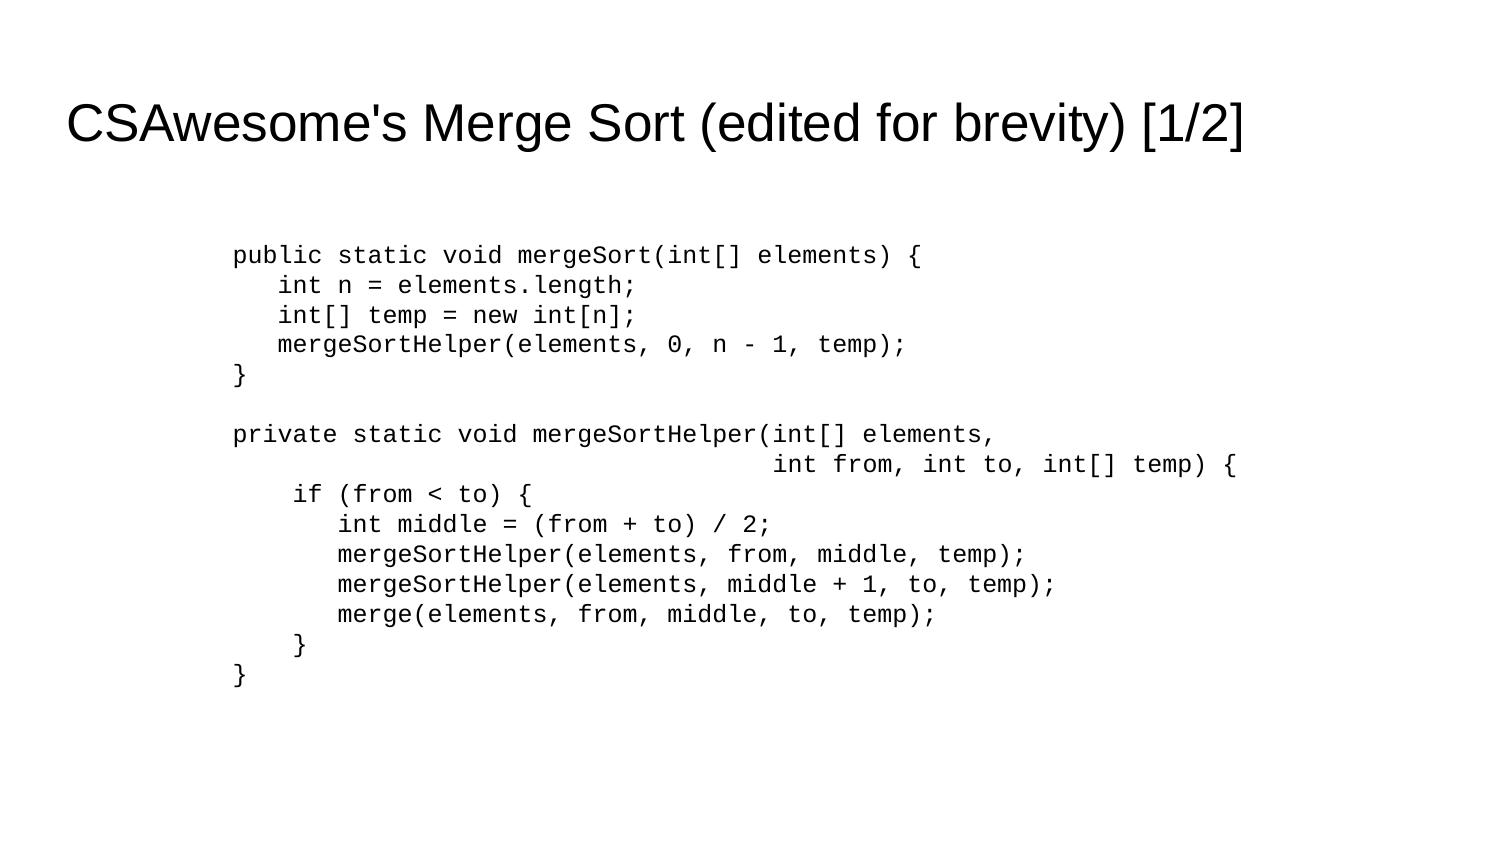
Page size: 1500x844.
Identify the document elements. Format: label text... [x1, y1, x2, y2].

title CSAwesome's Merge Sort (edited for brevity) [1/2] [51, 72, 1449, 167]
text_box public static void mergeSort(int[] elements) { int n = elements.length; int[] temp = new int[n]; mergeSortHelper(elements, 0, n - 1, temp); } private static void mergeSortHelper(int[] elements, int from, int to, int[] temp) { if (from < to) { int middle = (from + to) / 2; mergeSortHelper(elements, from, middle, temp); mergeSortHelper(elements, middle + 1, to, temp); merge(elements, from, middle, to, temp); } } [172, 223, 1333, 733]
